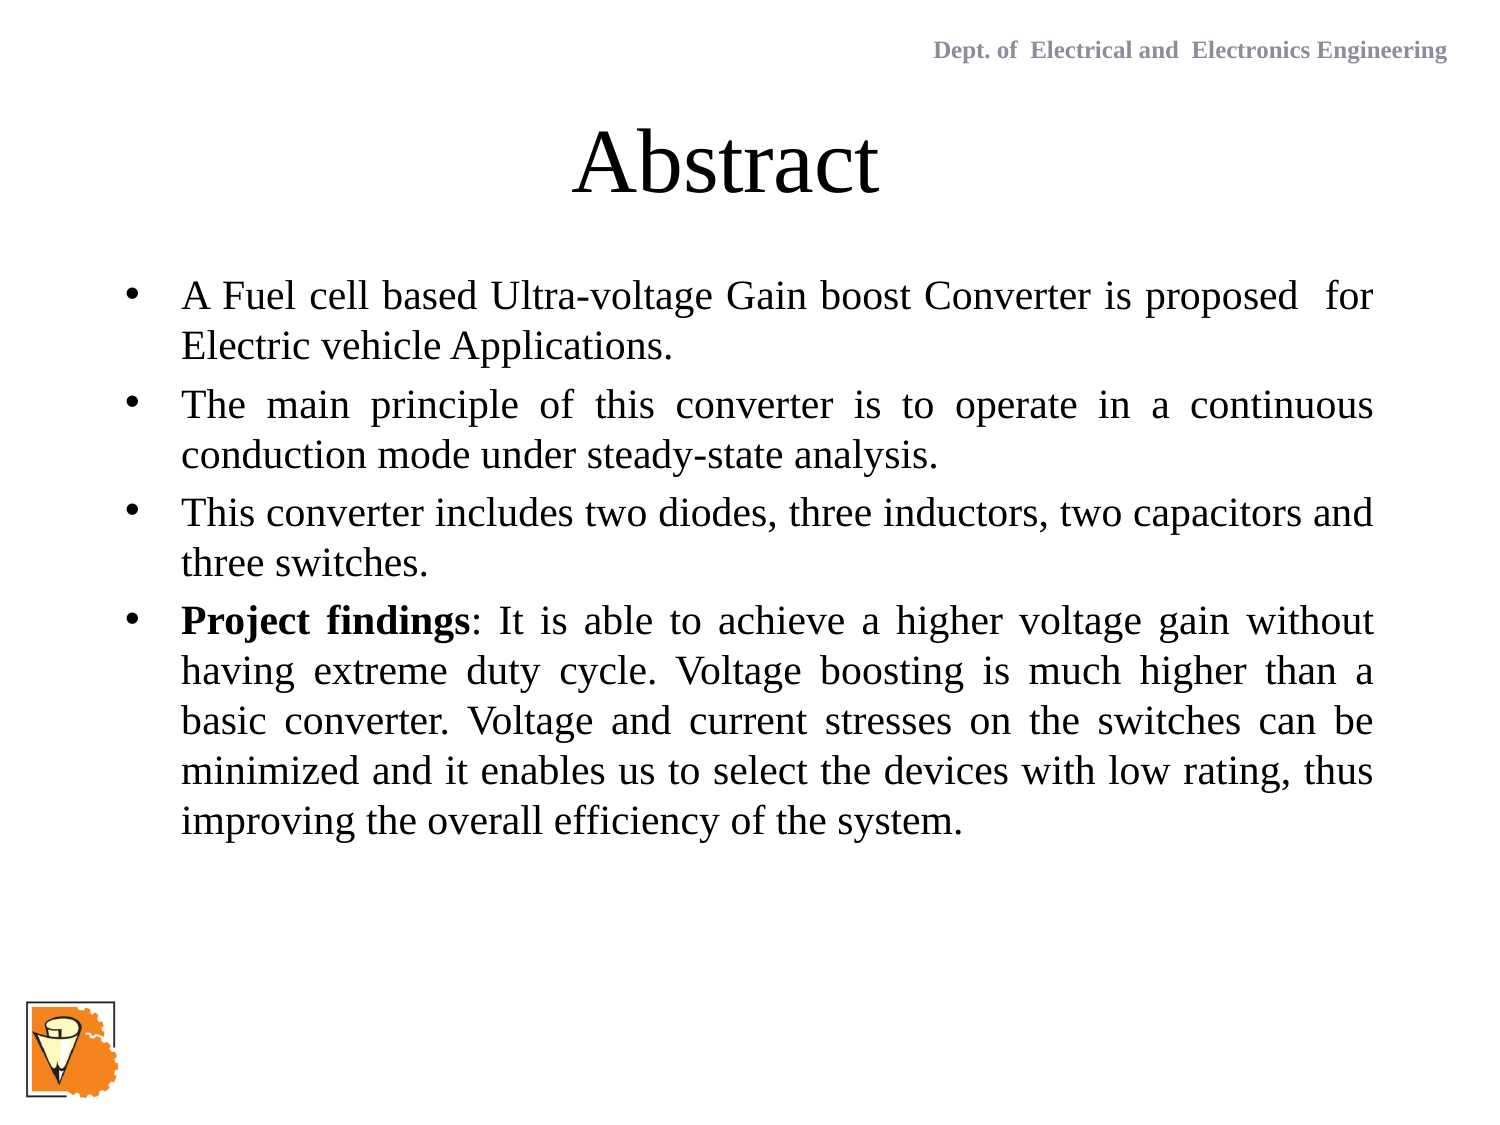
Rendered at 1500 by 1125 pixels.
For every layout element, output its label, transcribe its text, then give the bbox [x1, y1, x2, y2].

title Abstract [512, 58, 938, 250]
footer Dept. of Electrical and Electronics Engineering [887, 0, 1500, 98]
list A Fuel cell based Ultra-voltage Gain boost Converter is proposed for Electric vehicle Applications. The main principle of this converter is to operate in a continuous conduction mode under steady-state analysis. This converter includes two diodes, three inductors, two capacitors and three switches. Project findings: It is able to achieve a higher voltage gain without having extreme duty cycle. Voltage boosting is much higher than a basic converter. Voltage and current stresses on the switches can be minimized and it enables us to select the devices with low rating, thus improving the overall efficiency of the system. [125, 262, 1375, 929]
picture [24, 999, 121, 1101]
